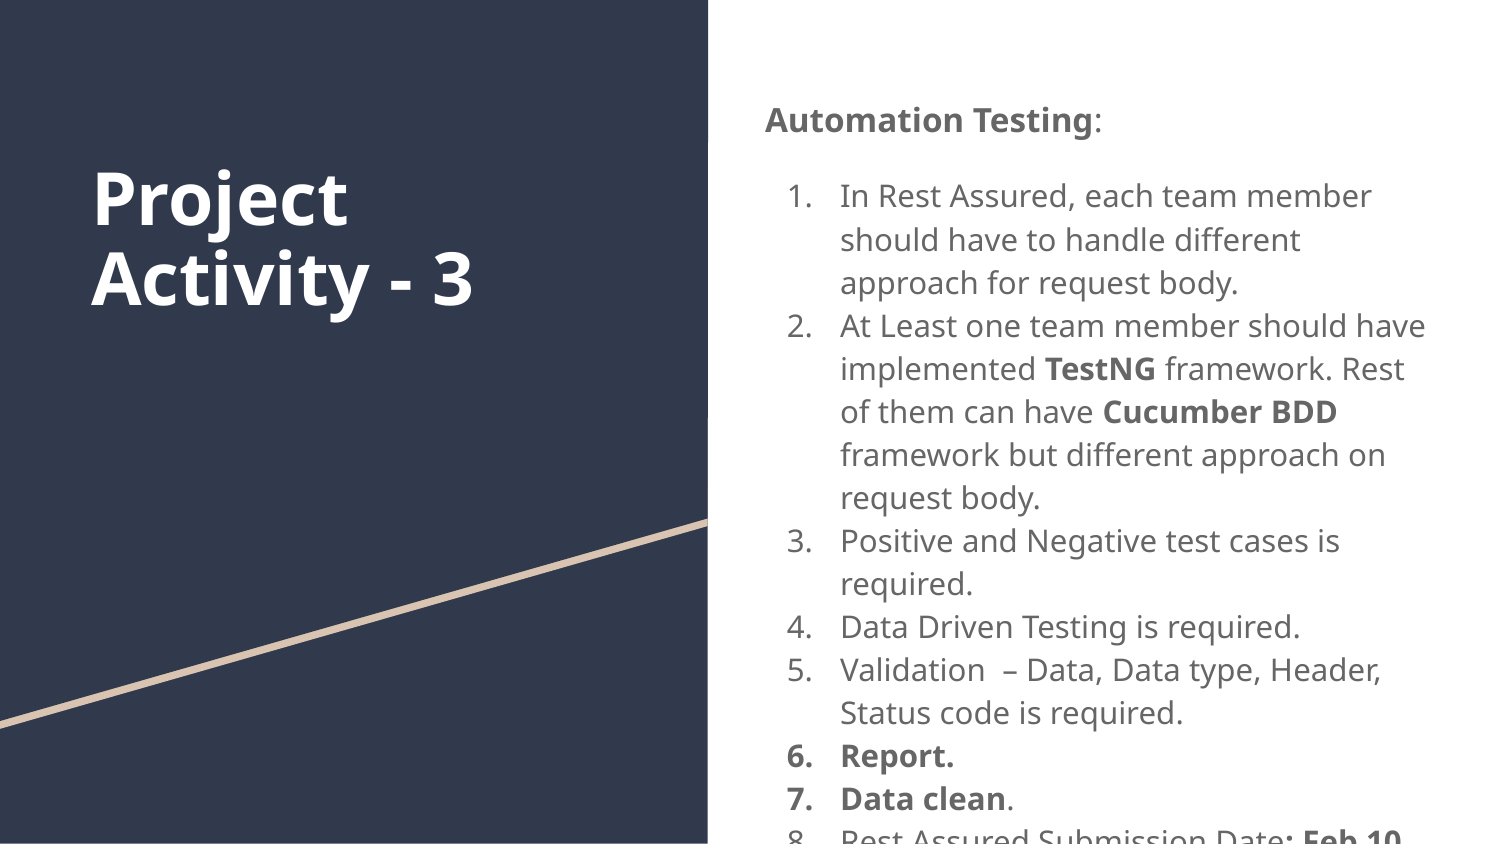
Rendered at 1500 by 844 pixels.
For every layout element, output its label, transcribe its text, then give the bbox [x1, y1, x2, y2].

title Project Activity - 3 [76, 147, 687, 242]
text_box Automation Testing: In Rest Assured, each team member should have to handle different approach for request body. At Least one team member should have implemented TestNG framework. Rest of them can have Cucumber BDD framework but different approach on request body. Positive and Negative test cases is required. Data Driven Testing is required. Validation – Data, Data type, Header, Status code is required. Report. Data clean. Rest Assured Submission Date: Feb 10 @12pm EST [749, 83, 1454, 844]
